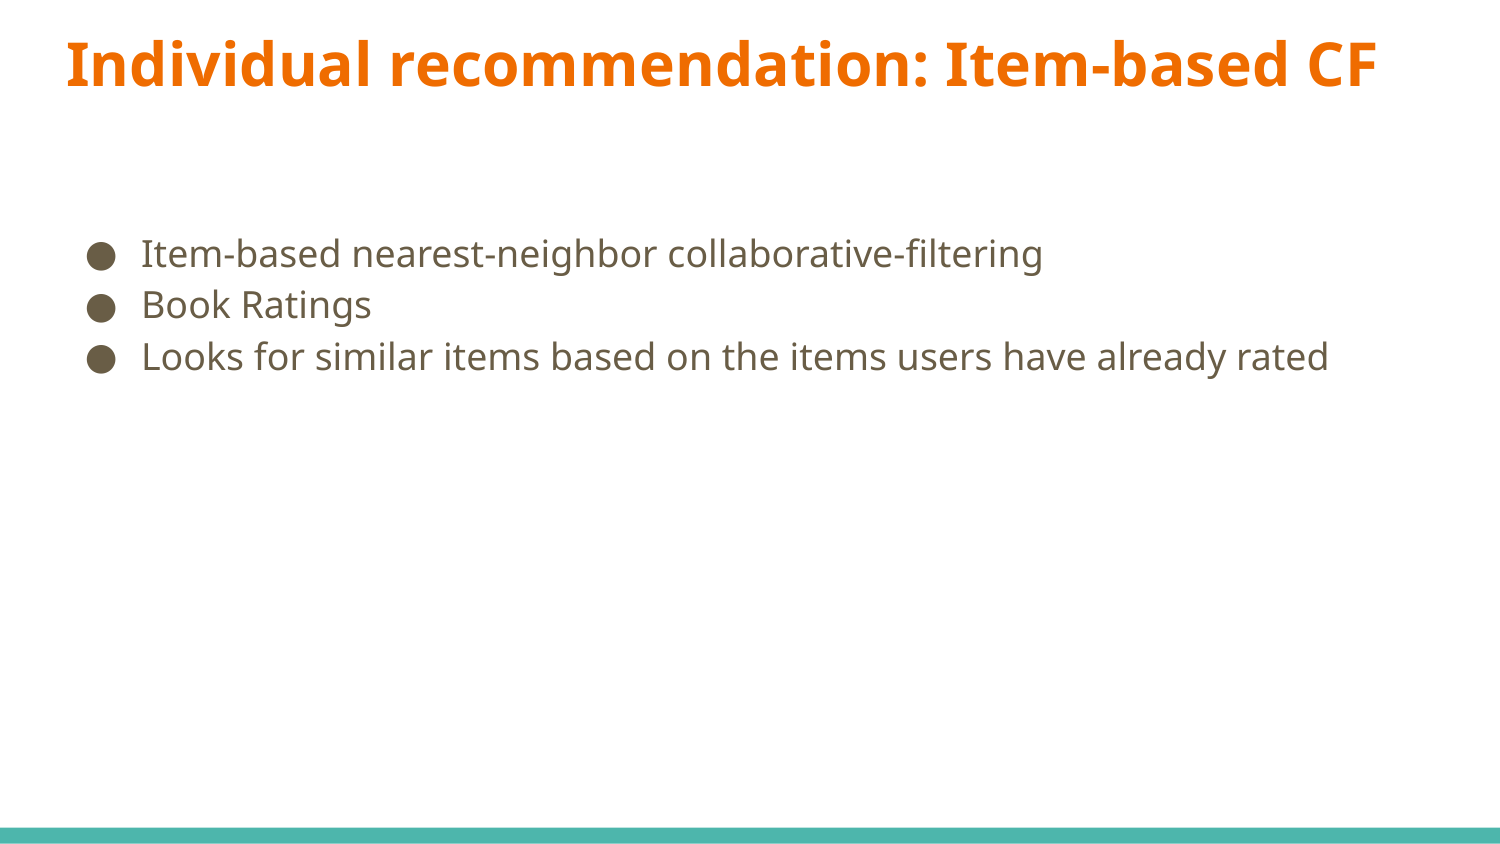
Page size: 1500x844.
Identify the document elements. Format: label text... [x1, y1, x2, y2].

list Item-based nearest-neighbor collaborative-filtering Book Ratings Looks for similar items based on the items users have already rated [51, 207, 1449, 750]
title Individual recommendation: Item-based CF [51, 10, 1449, 127]
